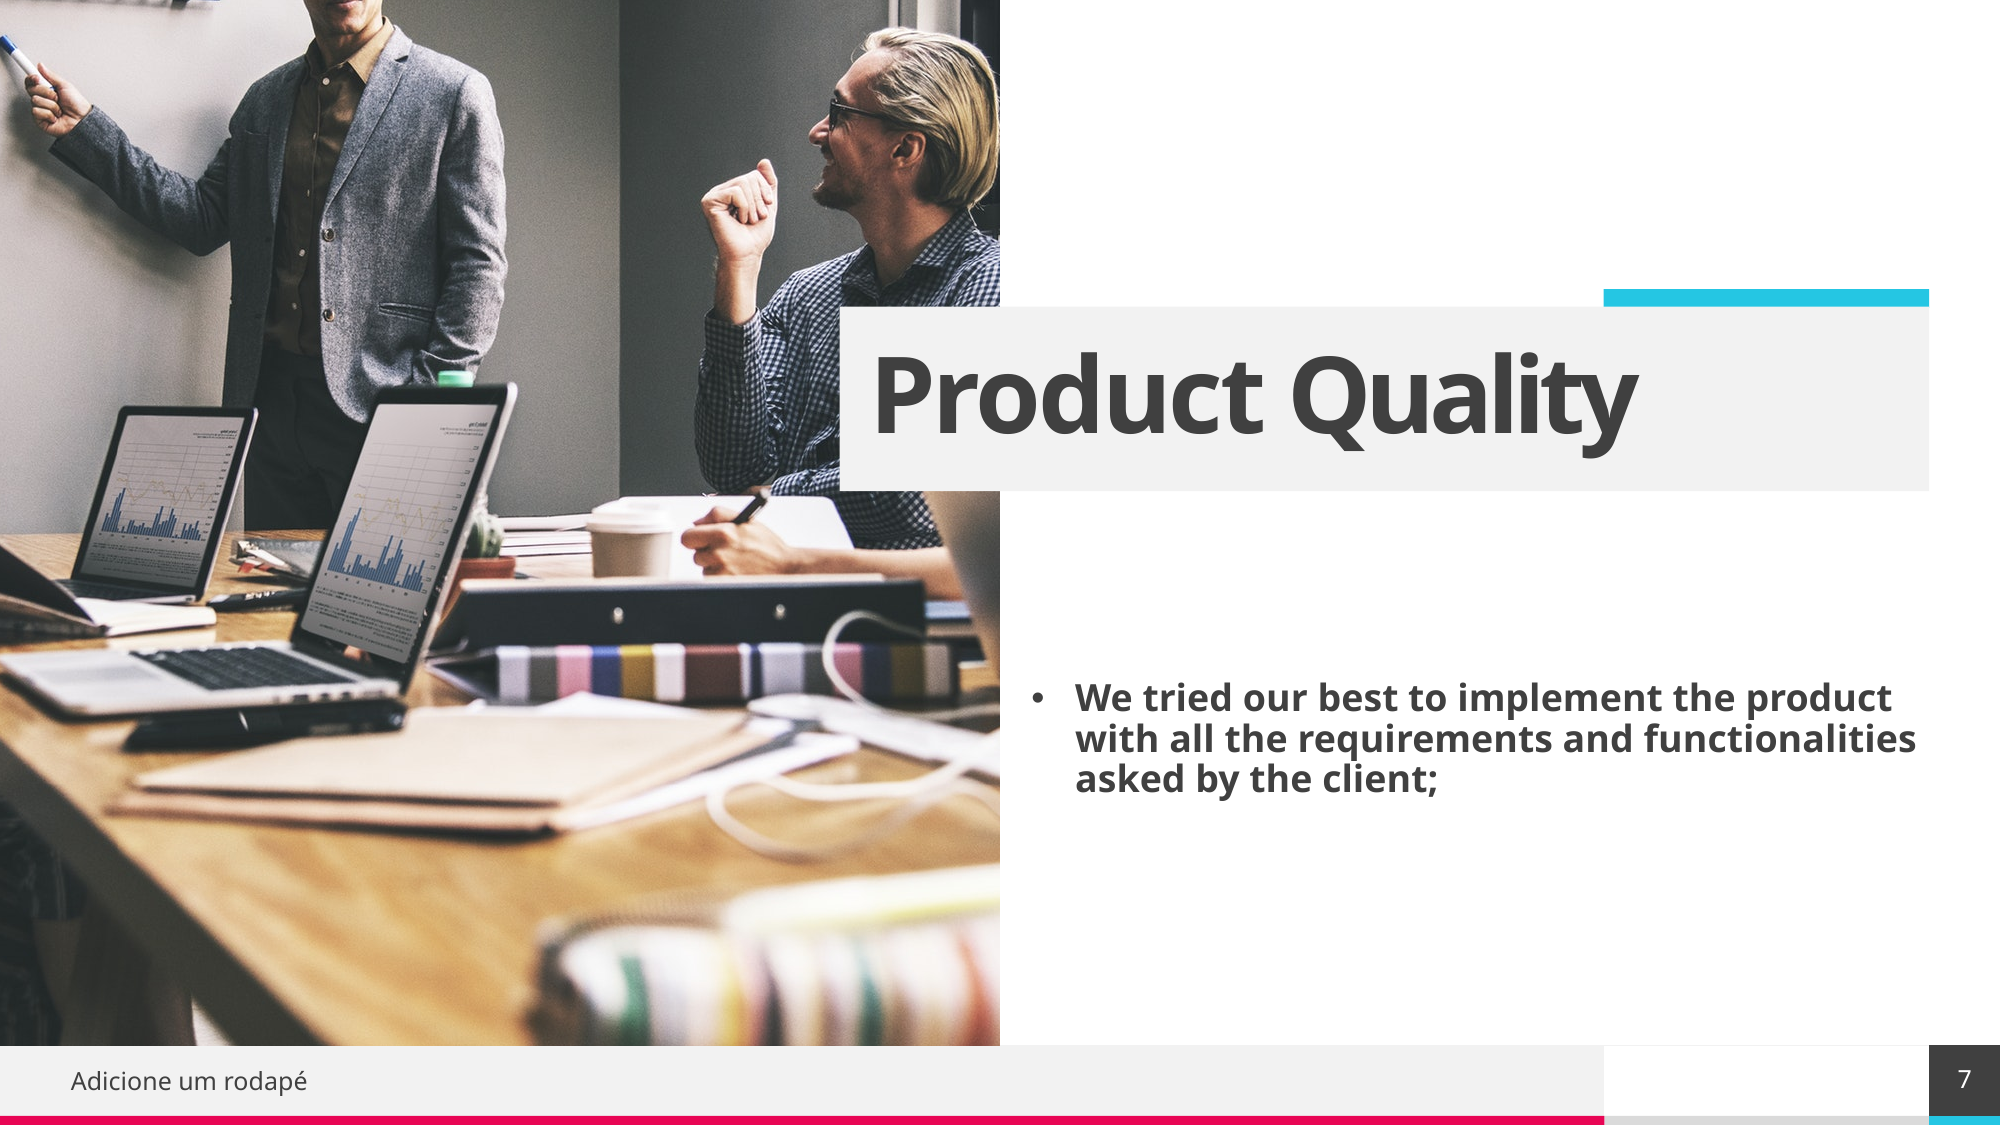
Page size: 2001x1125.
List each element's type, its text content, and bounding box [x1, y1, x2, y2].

list We tried our best to implement the product with all the requirements and functionalities asked by the client; [1031, 679, 1930, 1016]
footer Adicione um rodapé [70, 1056, 1000, 1105]
picture [0, 0, 1000, 1046]
slide_number 7 [1929, 1045, 2000, 1116]
title Product Quality [1000, 306, 1930, 492]
